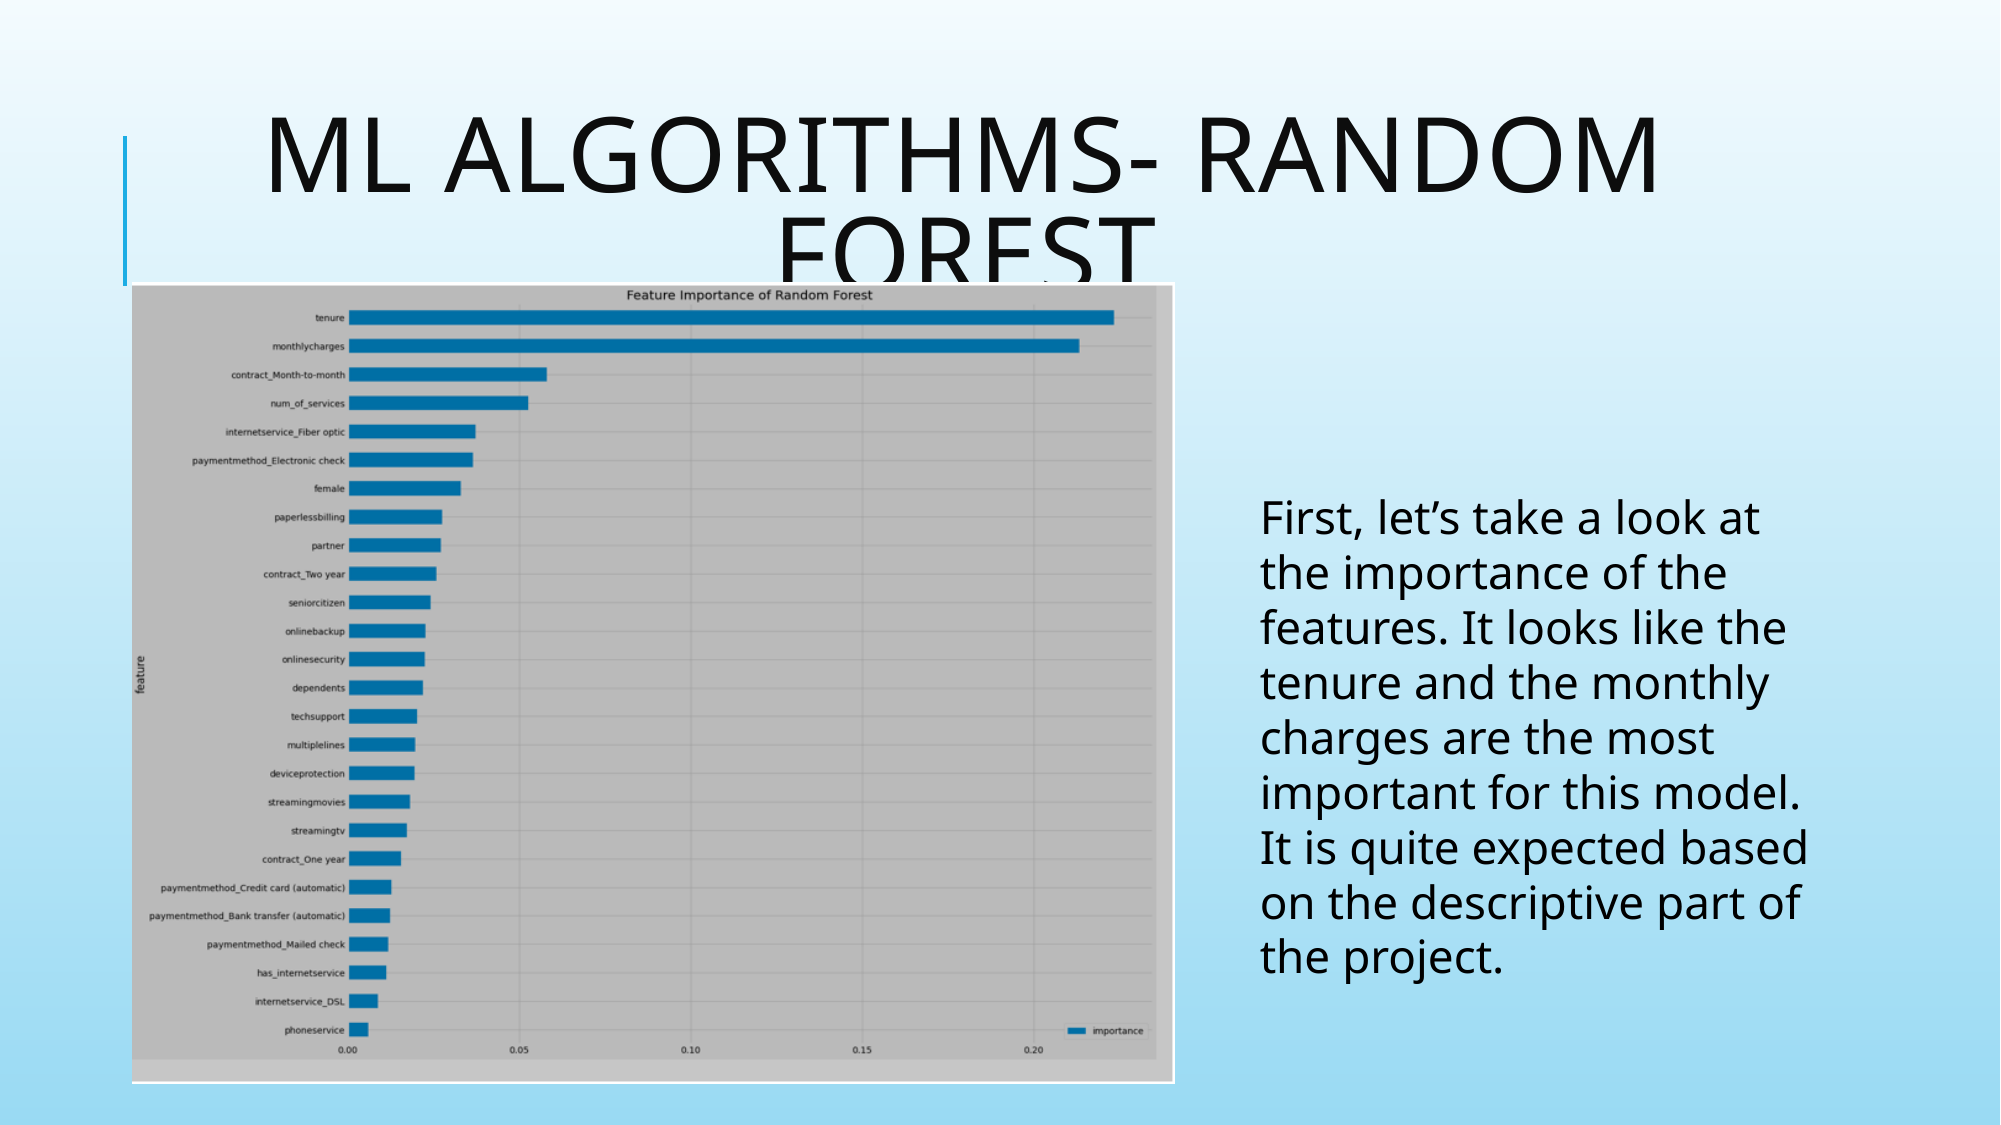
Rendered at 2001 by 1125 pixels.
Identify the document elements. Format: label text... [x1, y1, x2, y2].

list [132, 282, 1176, 1085]
title ML algorithms- random forest [168, 90, 1763, 336]
text_box First, let’s take a look at the importance of the features. It looks like the tenure and the monthly charges are the most important for this model. It is quite expected based on the descriptive part of the project. [1245, 481, 1850, 991]
